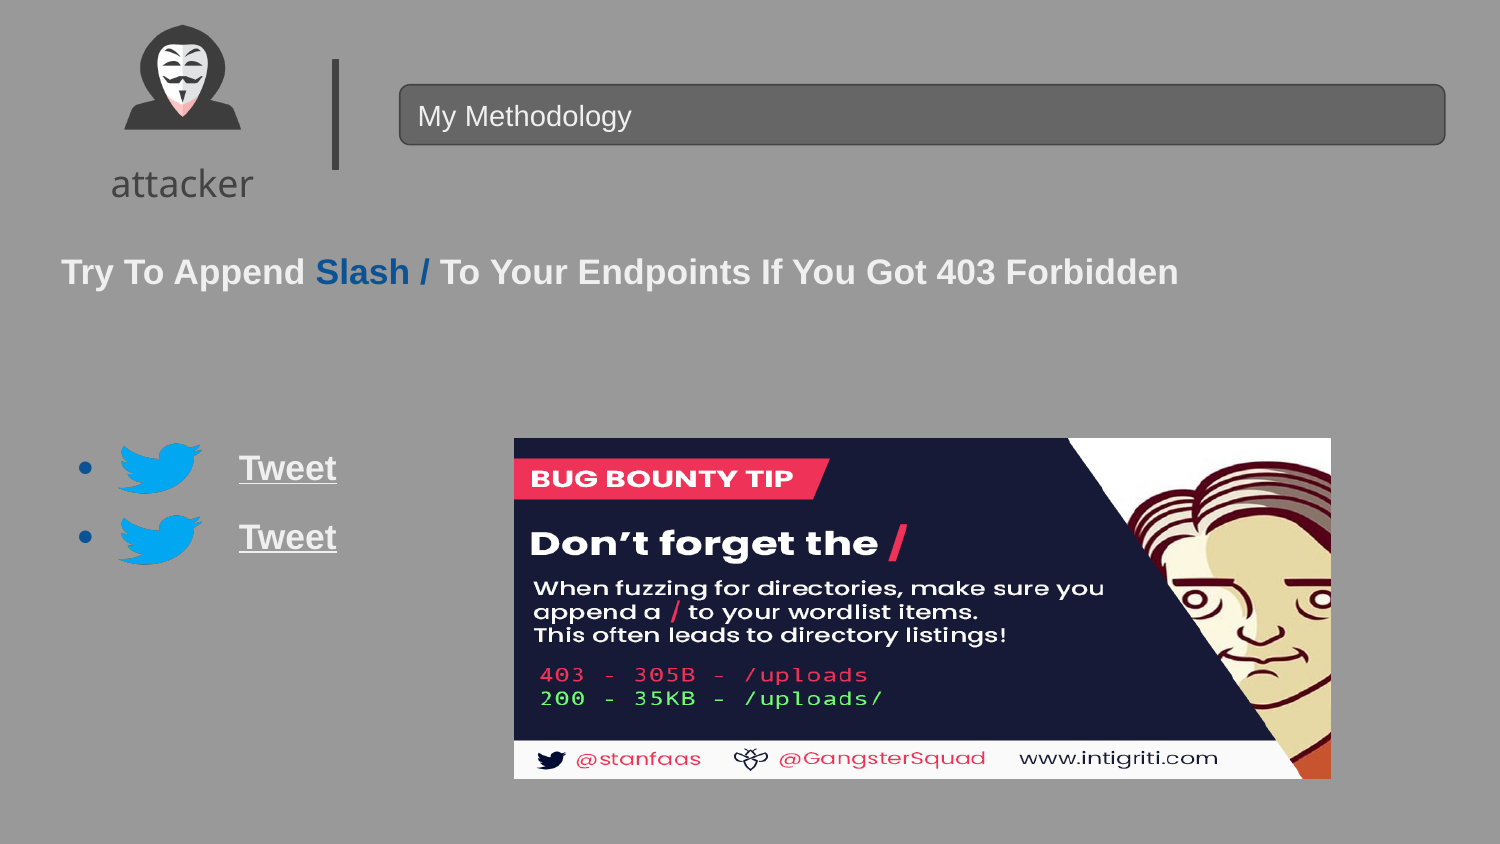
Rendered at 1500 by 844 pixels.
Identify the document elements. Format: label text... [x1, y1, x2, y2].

picture [514, 438, 1331, 779]
text_box Tweet [202, 498, 509, 559]
text_box attacker [47, 144, 318, 205]
text_box My Methodology [399, 84, 1445, 145]
picture [118, 509, 202, 571]
text_box Tweet [41, 498, 118, 559]
picture [118, 438, 202, 499]
text_box Tweet [41, 429, 555, 490]
picture [82, 0, 283, 170]
text_box Try To Append Slash / To Your Endpoints If You Got 403 Forbidden [46, 227, 1500, 401]
text_box [333, 59, 339, 170]
